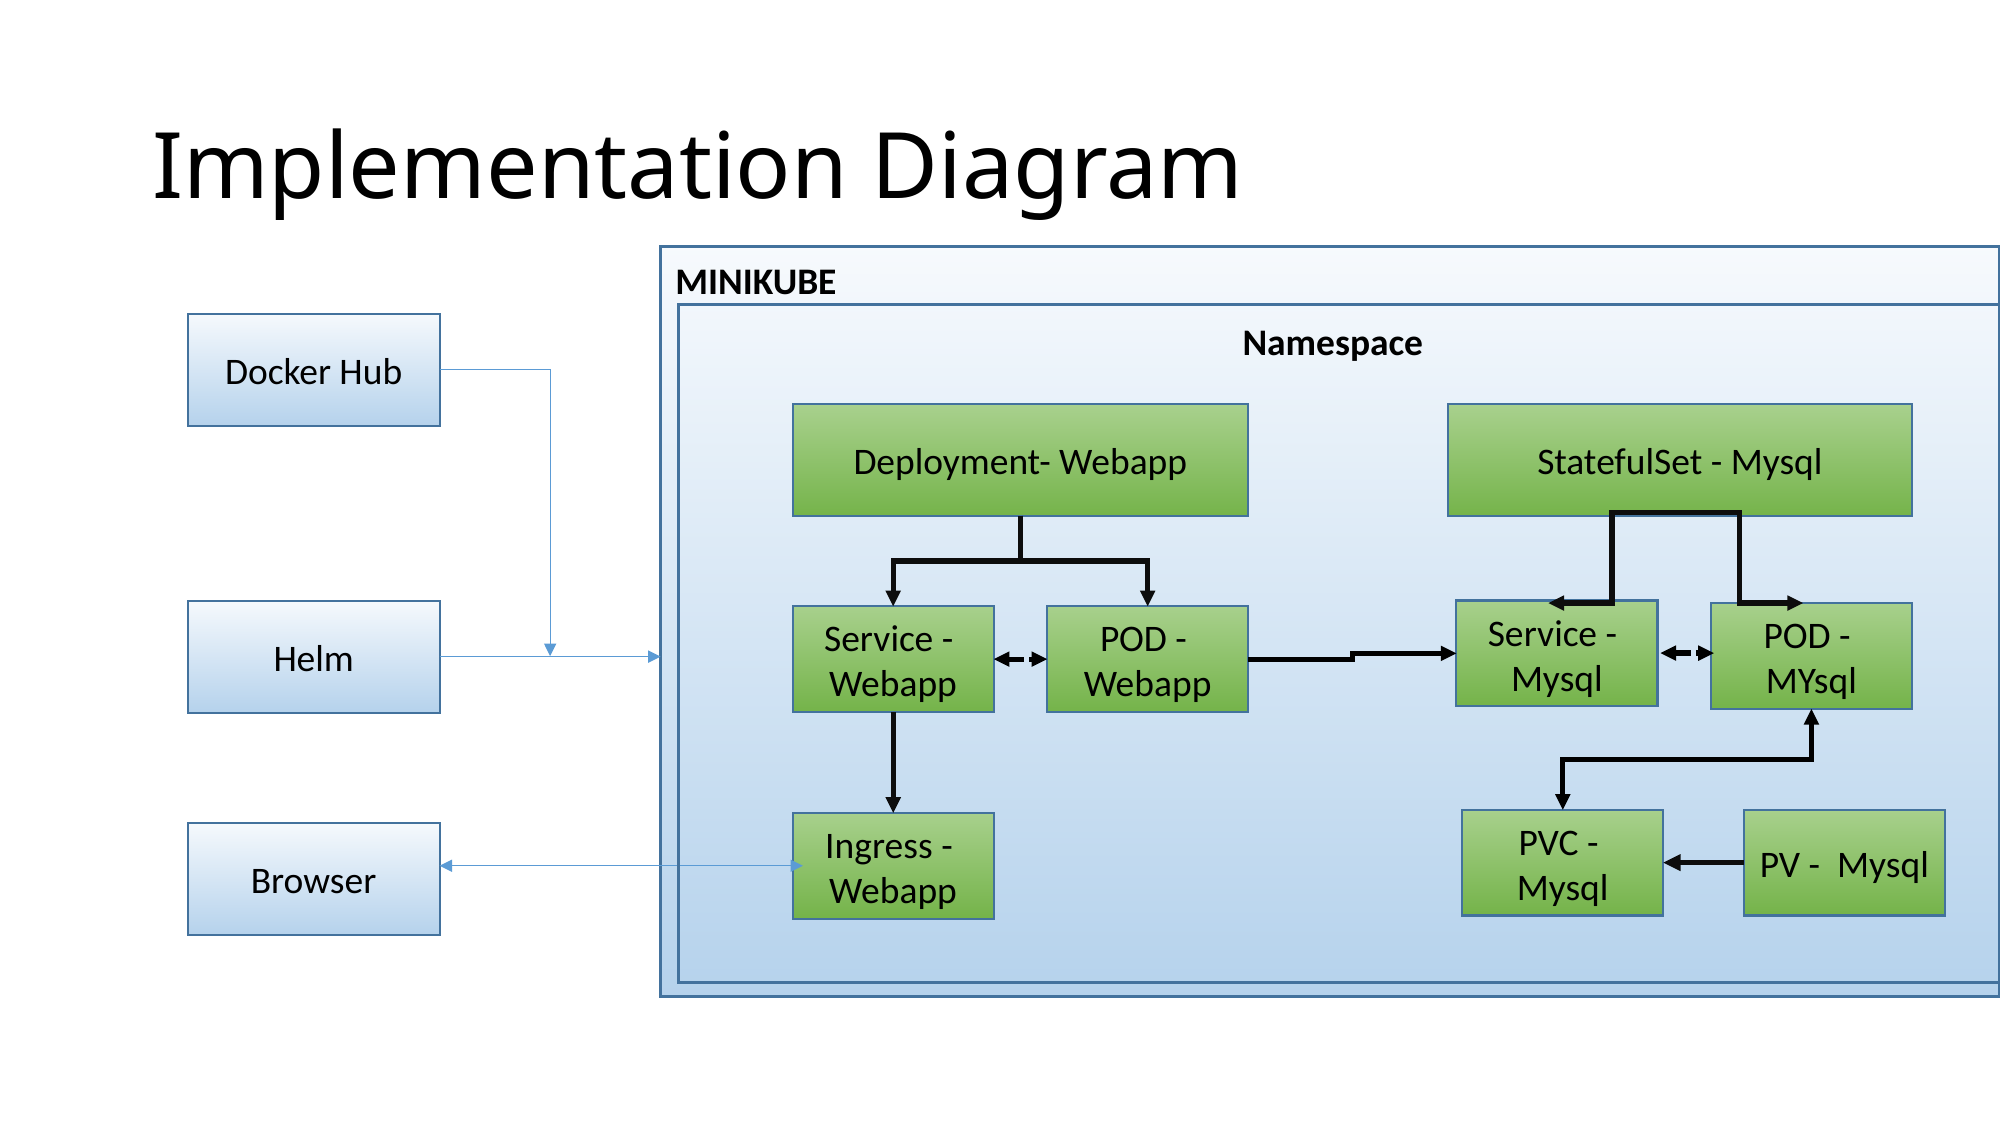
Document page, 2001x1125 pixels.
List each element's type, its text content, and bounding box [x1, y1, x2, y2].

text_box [1566, 494, 1658, 622]
text_box [660, 310, 677, 865]
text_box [1038, 497, 1130, 625]
text_box Docker Hub [187, 313, 441, 427]
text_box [1694, 494, 1785, 622]
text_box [1248, 653, 1457, 660]
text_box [911, 497, 1003, 625]
text_box Helm [187, 600, 441, 714]
text_box [660, 246, 2000, 303]
text_box [660, 866, 2000, 998]
text_box Browser [187, 822, 441, 936]
text_box MINIKUBE [660, 249, 982, 310]
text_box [1636, 635, 1738, 884]
text_box Namespace [1227, 310, 1549, 370]
text_box [677, 303, 2000, 984]
title Implementation Diagram [137, 59, 1863, 278]
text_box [439, 369, 551, 657]
